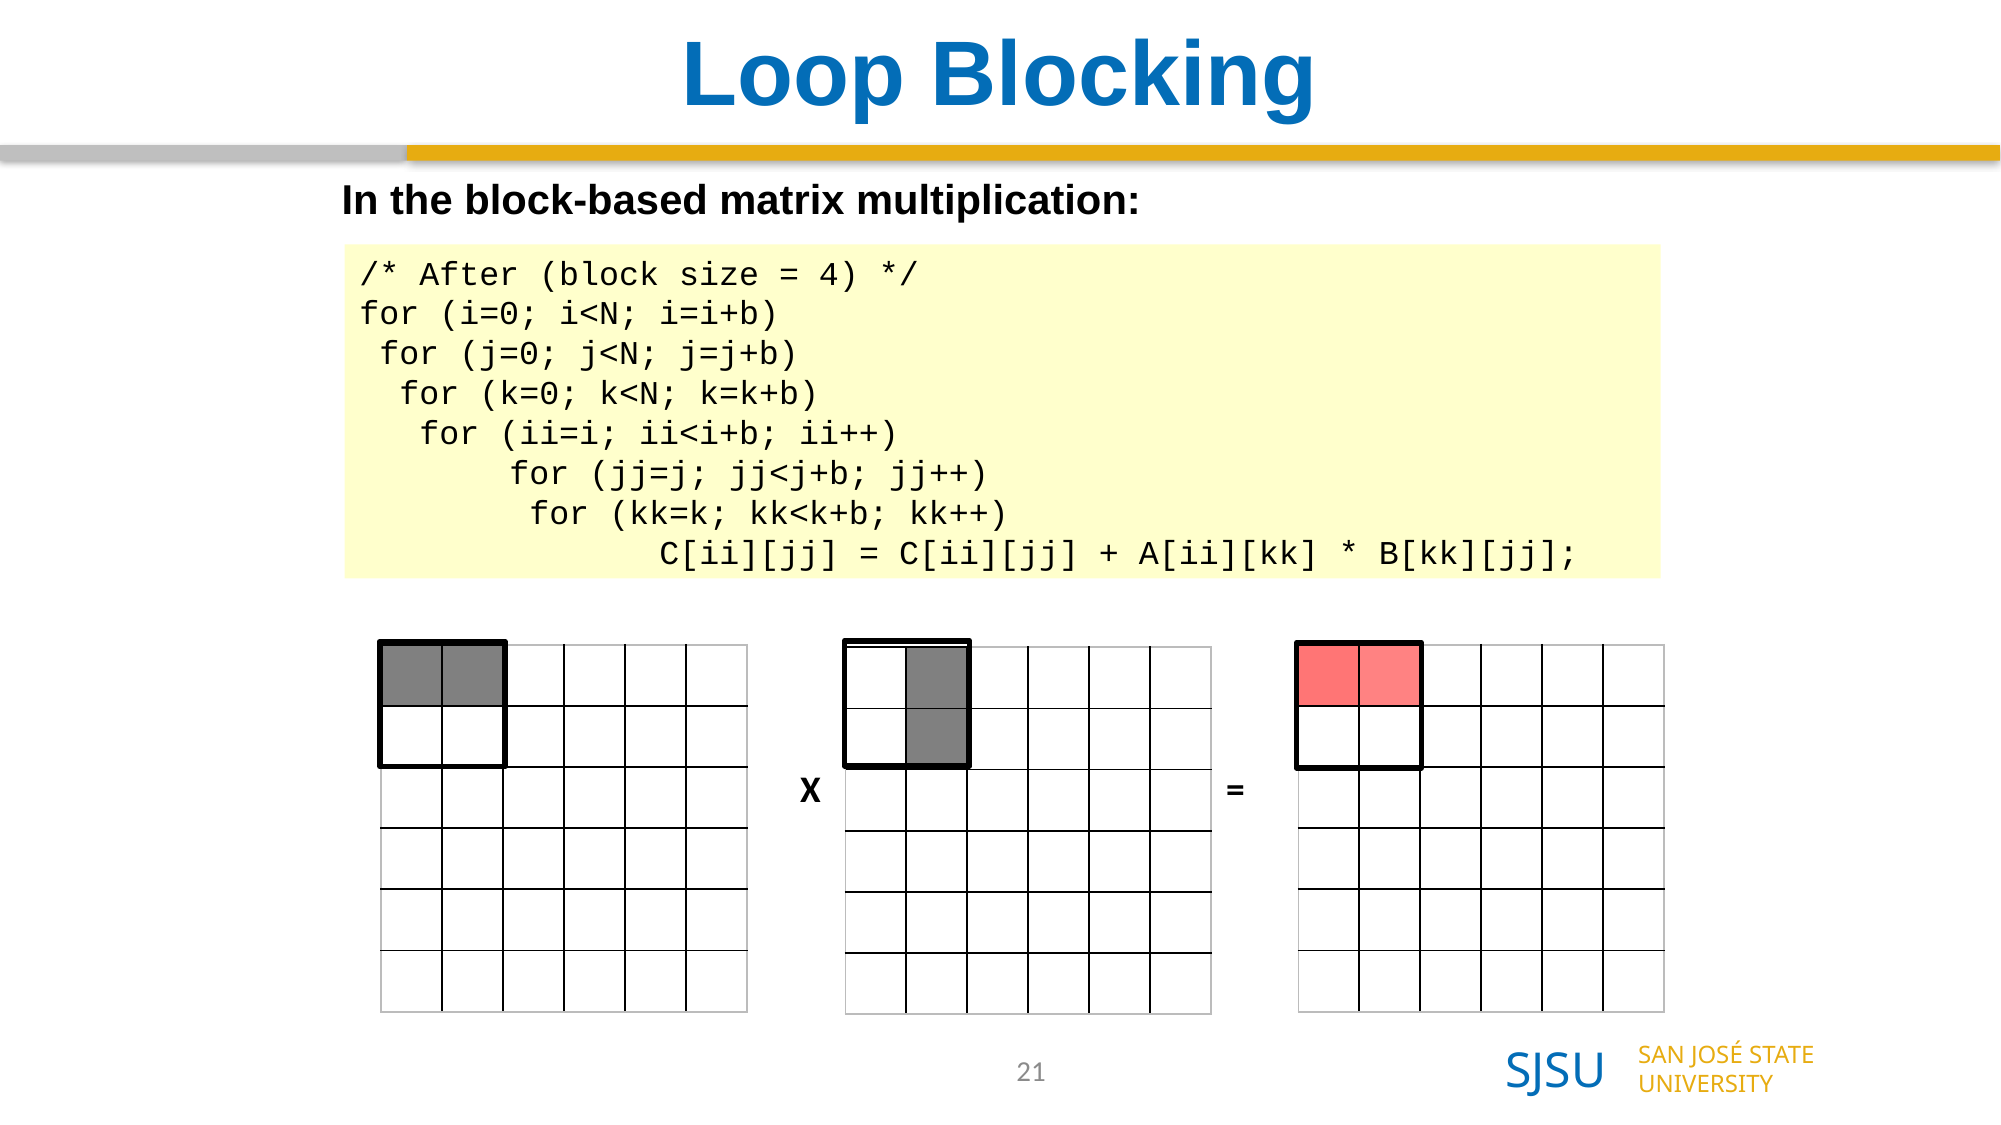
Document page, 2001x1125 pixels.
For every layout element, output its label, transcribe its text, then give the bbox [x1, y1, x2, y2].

table_cell [382, 951, 441, 1011]
table_header [1604, 646, 1663, 705]
table_cell [1151, 709, 1210, 769]
table_cell [565, 951, 624, 1011]
table_cell [1604, 890, 1663, 950]
table_cell [907, 832, 966, 891]
table_cell [687, 890, 746, 950]
table_cell [382, 890, 441, 950]
table_cell [687, 951, 746, 1011]
table_cell [1360, 890, 1419, 950]
table_header [1151, 648, 1210, 708]
table_cell [1299, 829, 1358, 888]
table_cell [382, 829, 441, 888]
table_cell [1029, 709, 1088, 769]
table_cell [626, 951, 685, 1011]
table_cell [846, 832, 905, 891]
table_cell [1360, 829, 1419, 888]
table_cell [504, 951, 563, 1011]
table_cell [1029, 832, 1088, 891]
table_cell [1421, 890, 1480, 950]
table_cell [1482, 707, 1541, 766]
table_header [1543, 646, 1602, 705]
table_cell [504, 890, 563, 950]
table_cell [1151, 893, 1210, 952]
table_cell [382, 769, 441, 827]
table_header [687, 646, 746, 705]
table_cell [1299, 951, 1358, 1011]
text_box /* After (block size = 4) */ for (i=0; i<N; i=i+b) for (j=0; j<N; j=j+b) for (k=0; k<N; k=k+b) for (ii=i; ii<i+b; ii++) for (jj=j; jj<j+b; jj++) for (kk=k; kk<k+b; kk++) C[ii][jj] = C[ii][jj] + A[ii][kk] * B[kk][jj]; [344, 244, 1661, 579]
table_cell [443, 769, 502, 827]
table_header [626, 646, 685, 705]
table_cell [626, 890, 685, 950]
table_cell [1151, 954, 1210, 1013]
table_cell [1090, 770, 1149, 830]
table_header [972, 648, 1027, 708]
table_cell [1543, 890, 1602, 950]
table_cell [846, 770, 905, 830]
table_cell [968, 709, 1027, 769]
table_cell [1482, 890, 1541, 950]
table_cell [1029, 770, 1088, 830]
table_header [565, 646, 624, 705]
table_cell [1543, 829, 1602, 888]
table_cell [626, 768, 685, 827]
table_header [507, 646, 563, 705]
table_cell [1424, 707, 1480, 766]
table_cell [1421, 829, 1480, 888]
table_cell [968, 954, 1027, 1013]
table_cell [1090, 709, 1149, 769]
table_cell [1421, 951, 1480, 1011]
table_cell [1151, 770, 1210, 830]
table_header [1029, 648, 1088, 708]
table_cell [1090, 893, 1149, 952]
table_cell [1604, 951, 1663, 1011]
table_cell [968, 832, 1027, 891]
table_cell [1090, 954, 1149, 1013]
table_cell [443, 951, 502, 1011]
text_box [1294, 641, 1424, 770]
table_cell [626, 829, 685, 888]
table_cell [443, 829, 502, 888]
table_cell [907, 893, 966, 952]
table_cell [565, 829, 624, 888]
table_cell [504, 829, 563, 888]
table_cell [1543, 951, 1602, 1011]
table_header [1424, 646, 1480, 705]
text_box In the block-based matrix multiplication: [326, 165, 1157, 231]
table_cell [1090, 832, 1149, 891]
table_header [1090, 648, 1149, 708]
table_cell [1543, 768, 1602, 827]
table_cell [1604, 707, 1663, 766]
table_cell [565, 768, 624, 827]
table_cell [1299, 770, 1358, 827]
table_cell [968, 770, 1027, 830]
table_cell [565, 890, 624, 950]
table_cell [687, 768, 746, 827]
table_cell [687, 829, 746, 888]
table_cell [1029, 954, 1088, 1013]
table_cell [846, 893, 905, 952]
table_cell [1482, 768, 1541, 827]
table_cell [1543, 707, 1602, 766]
table_cell [846, 954, 905, 1013]
text_box [378, 639, 507, 769]
text_box = [1212, 757, 1260, 818]
table_cell [1482, 829, 1541, 888]
table_cell [504, 768, 563, 827]
table_cell [1482, 951, 1541, 1011]
table_cell [565, 707, 624, 766]
slide_number 21 [797, 1040, 1265, 1100]
table_cell [907, 954, 966, 1013]
table_cell [1360, 770, 1419, 827]
table_cell [907, 770, 966, 830]
table_cell [1151, 832, 1210, 891]
table_cell [687, 707, 746, 766]
table_cell [443, 890, 502, 950]
text_box [842, 639, 972, 768]
table_cell [1604, 768, 1663, 827]
title Loop Blocking [99, 11, 1900, 126]
text_box X [785, 757, 836, 818]
table_cell [1421, 768, 1480, 827]
table_cell [1299, 890, 1358, 950]
table_cell [1029, 893, 1088, 952]
table_cell [626, 707, 685, 766]
table_header [1482, 646, 1541, 705]
table_cell [1360, 951, 1419, 1011]
table_cell [1604, 829, 1663, 888]
table_cell [968, 893, 1027, 952]
table_cell [507, 707, 563, 766]
